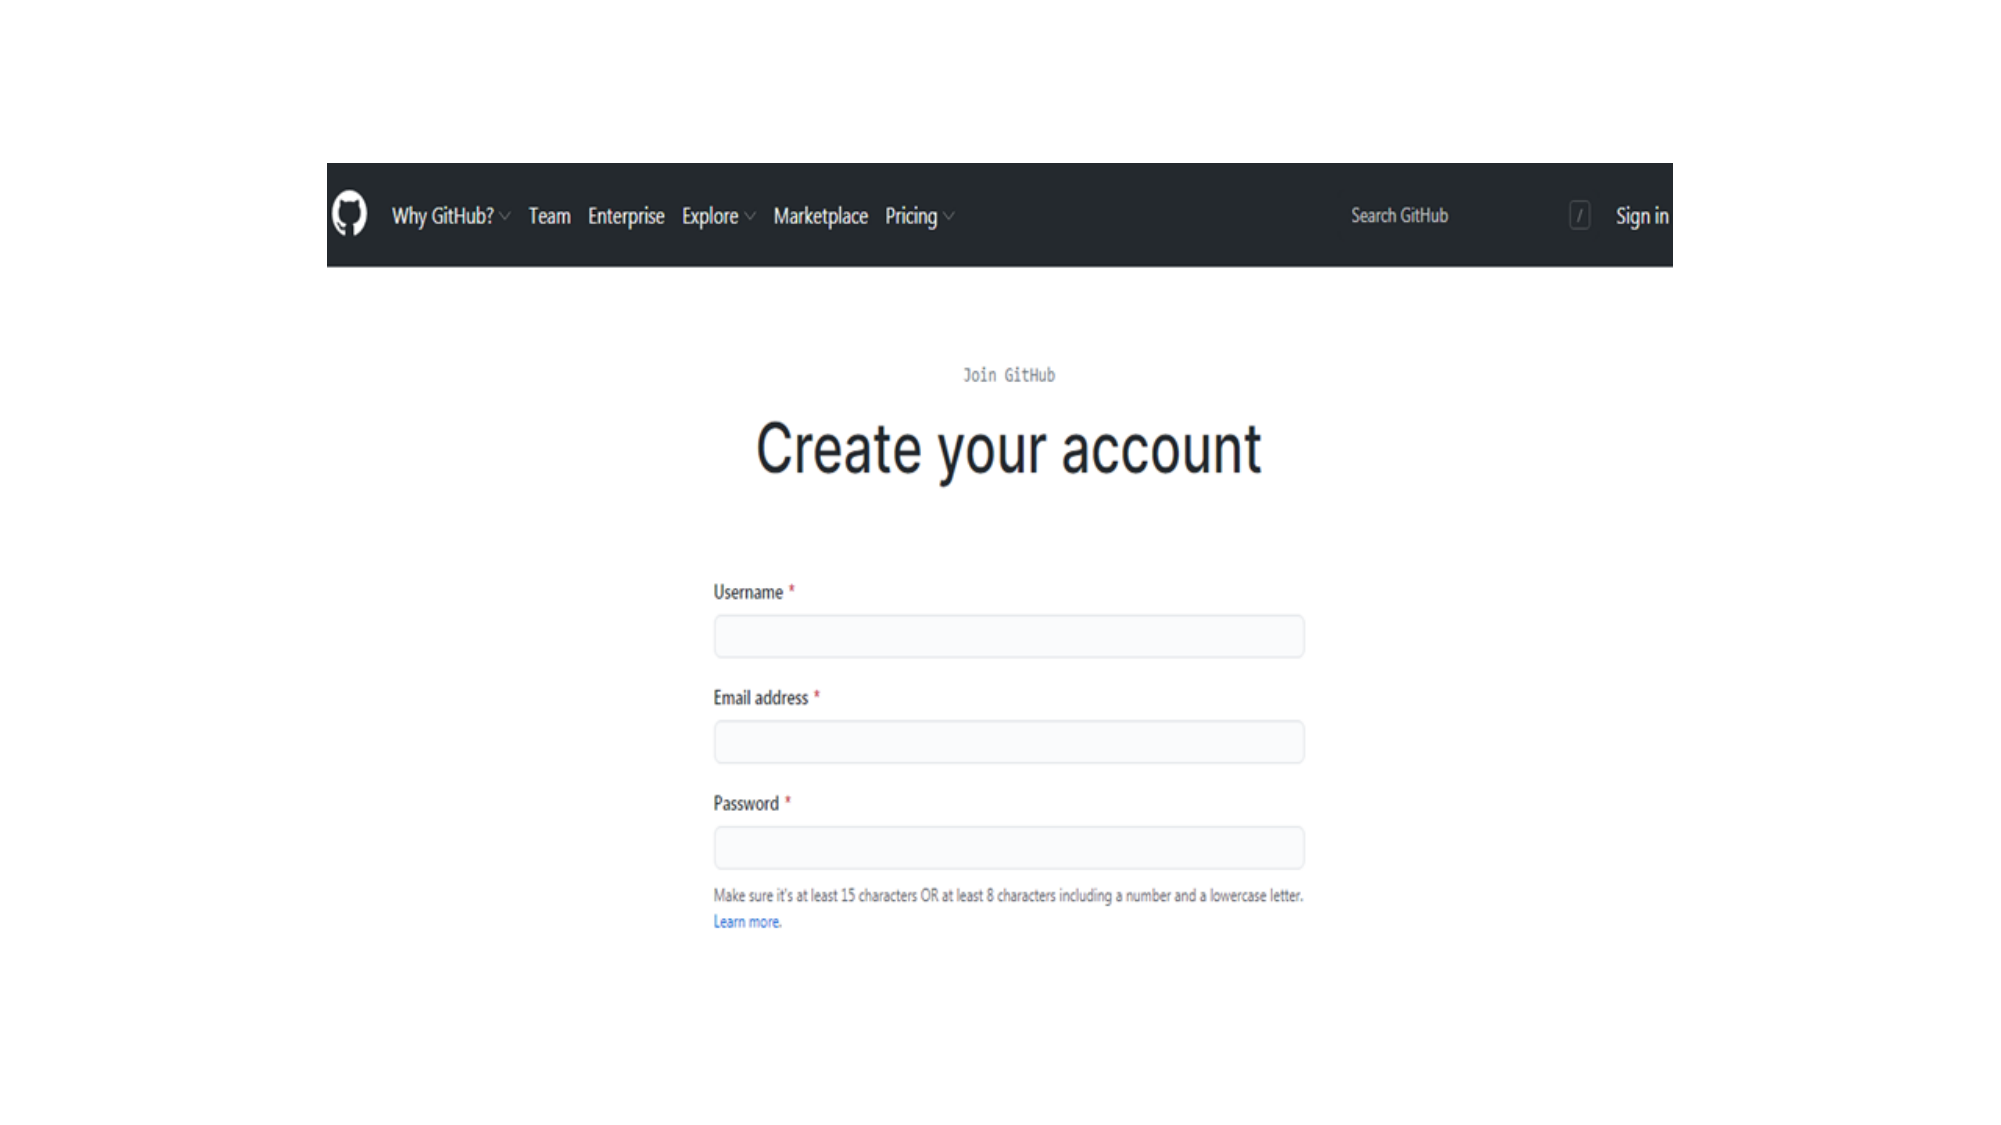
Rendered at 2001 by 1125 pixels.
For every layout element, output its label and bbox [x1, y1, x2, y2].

picture [327, 163, 1673, 961]
